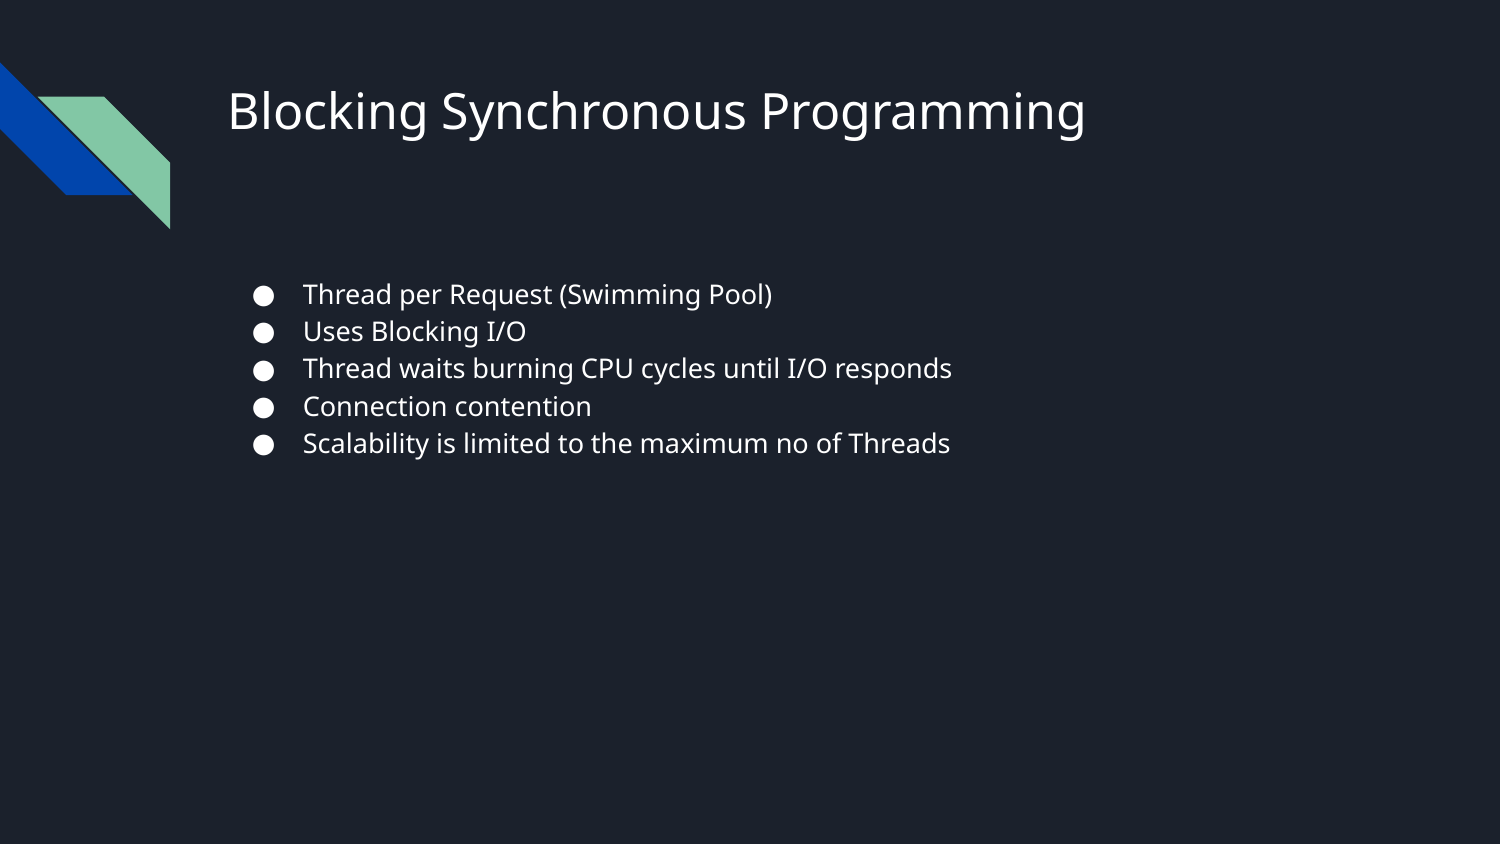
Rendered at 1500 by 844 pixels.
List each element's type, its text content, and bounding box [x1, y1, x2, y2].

title Blocking Synchronous Programming [212, 64, 1368, 215]
list Thread per Request (Swimming Pool) Uses Blocking I/O Thread waits burning CPU cycles until I/O responds Connection contention Scalability is limited to the maximum no of Threads [212, 257, 1368, 735]
